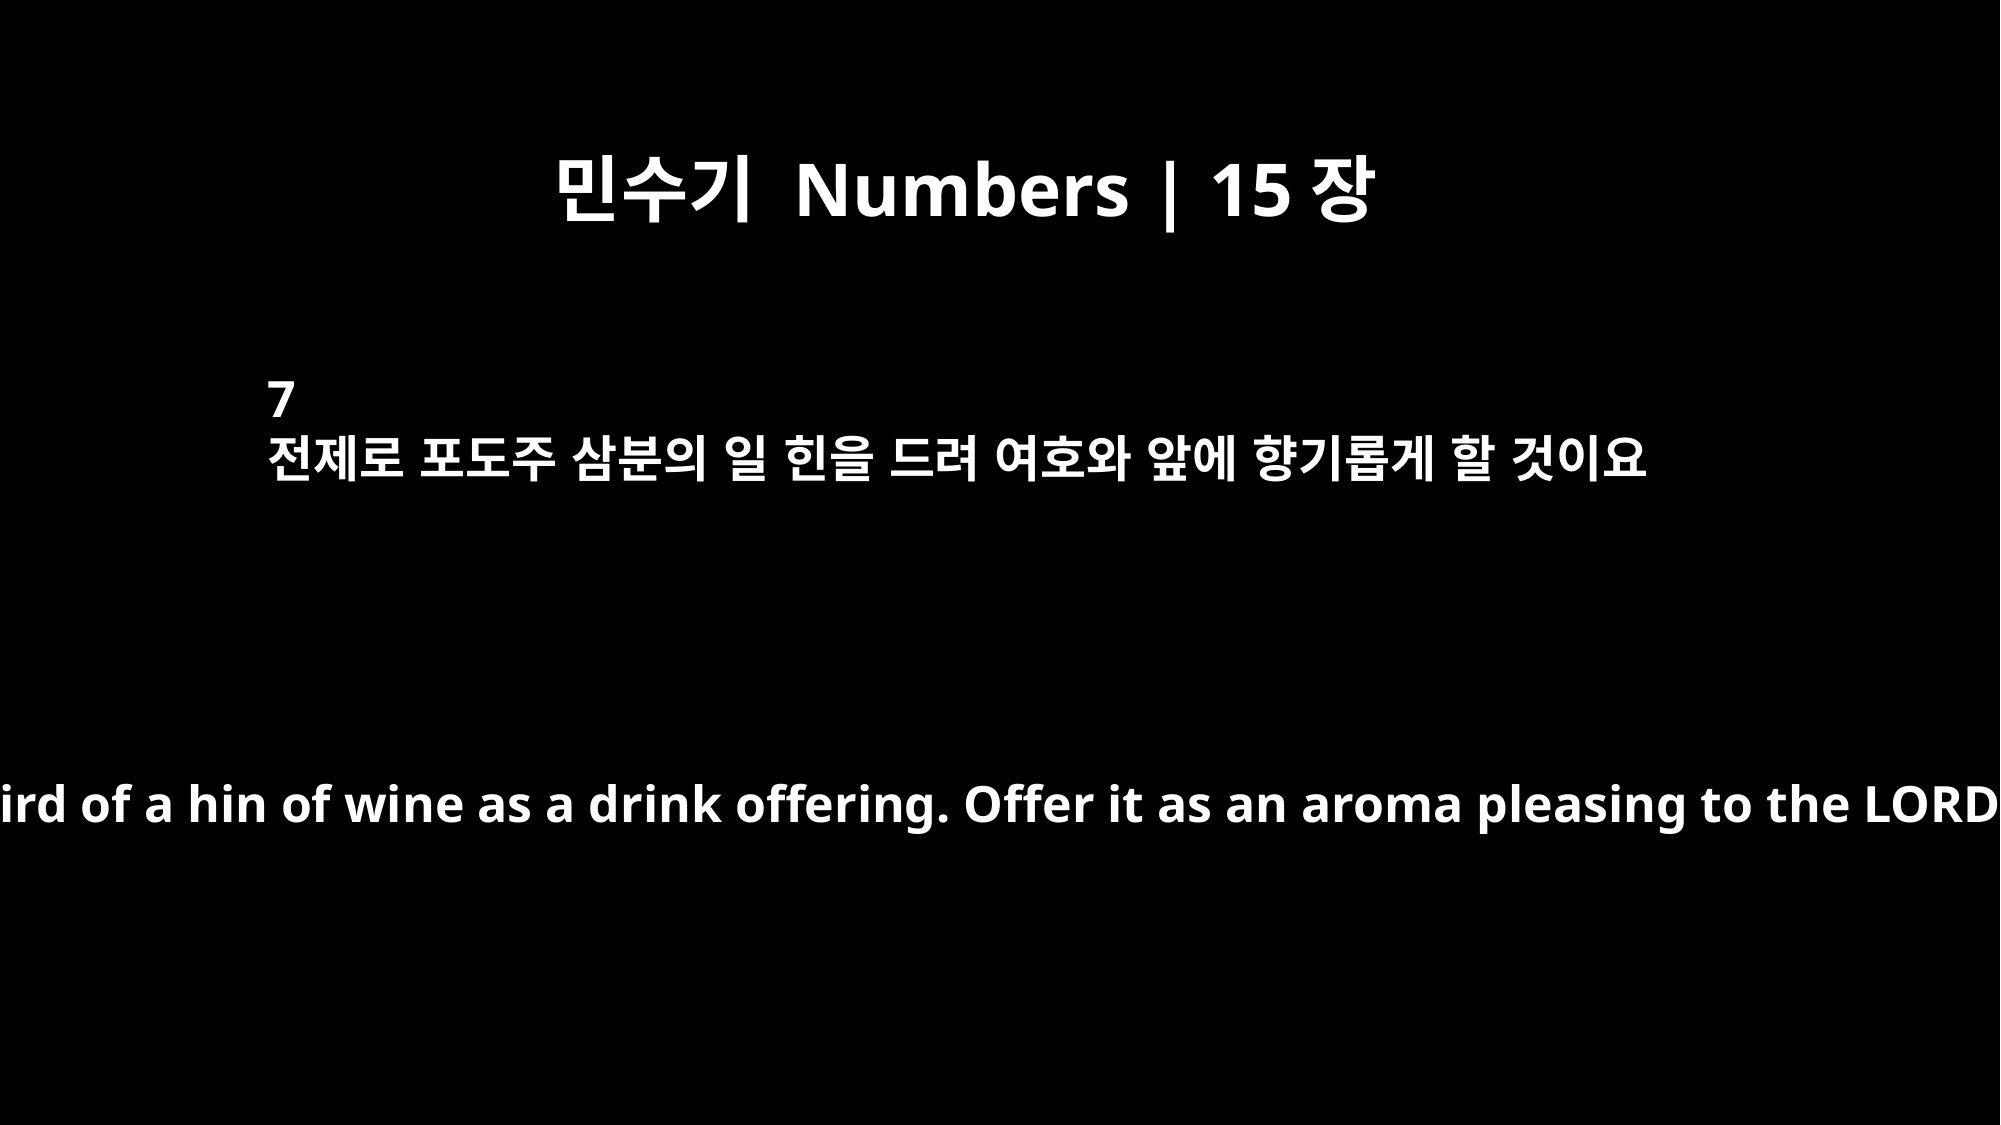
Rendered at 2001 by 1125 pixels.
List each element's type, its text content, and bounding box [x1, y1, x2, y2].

text_box and a third of a hin of wine as a drink offering. Offer it as an aroma pleasing to the LORD. [0, 764, 2000, 840]
text_box 7 전제로 포도주 삼분의 일 힌을 드려 여호와 앞에 향기롭게 할 것이요 [252, 359, 1665, 495]
text_box 민수기 Numbers | 15장 [538, 136, 1393, 239]
